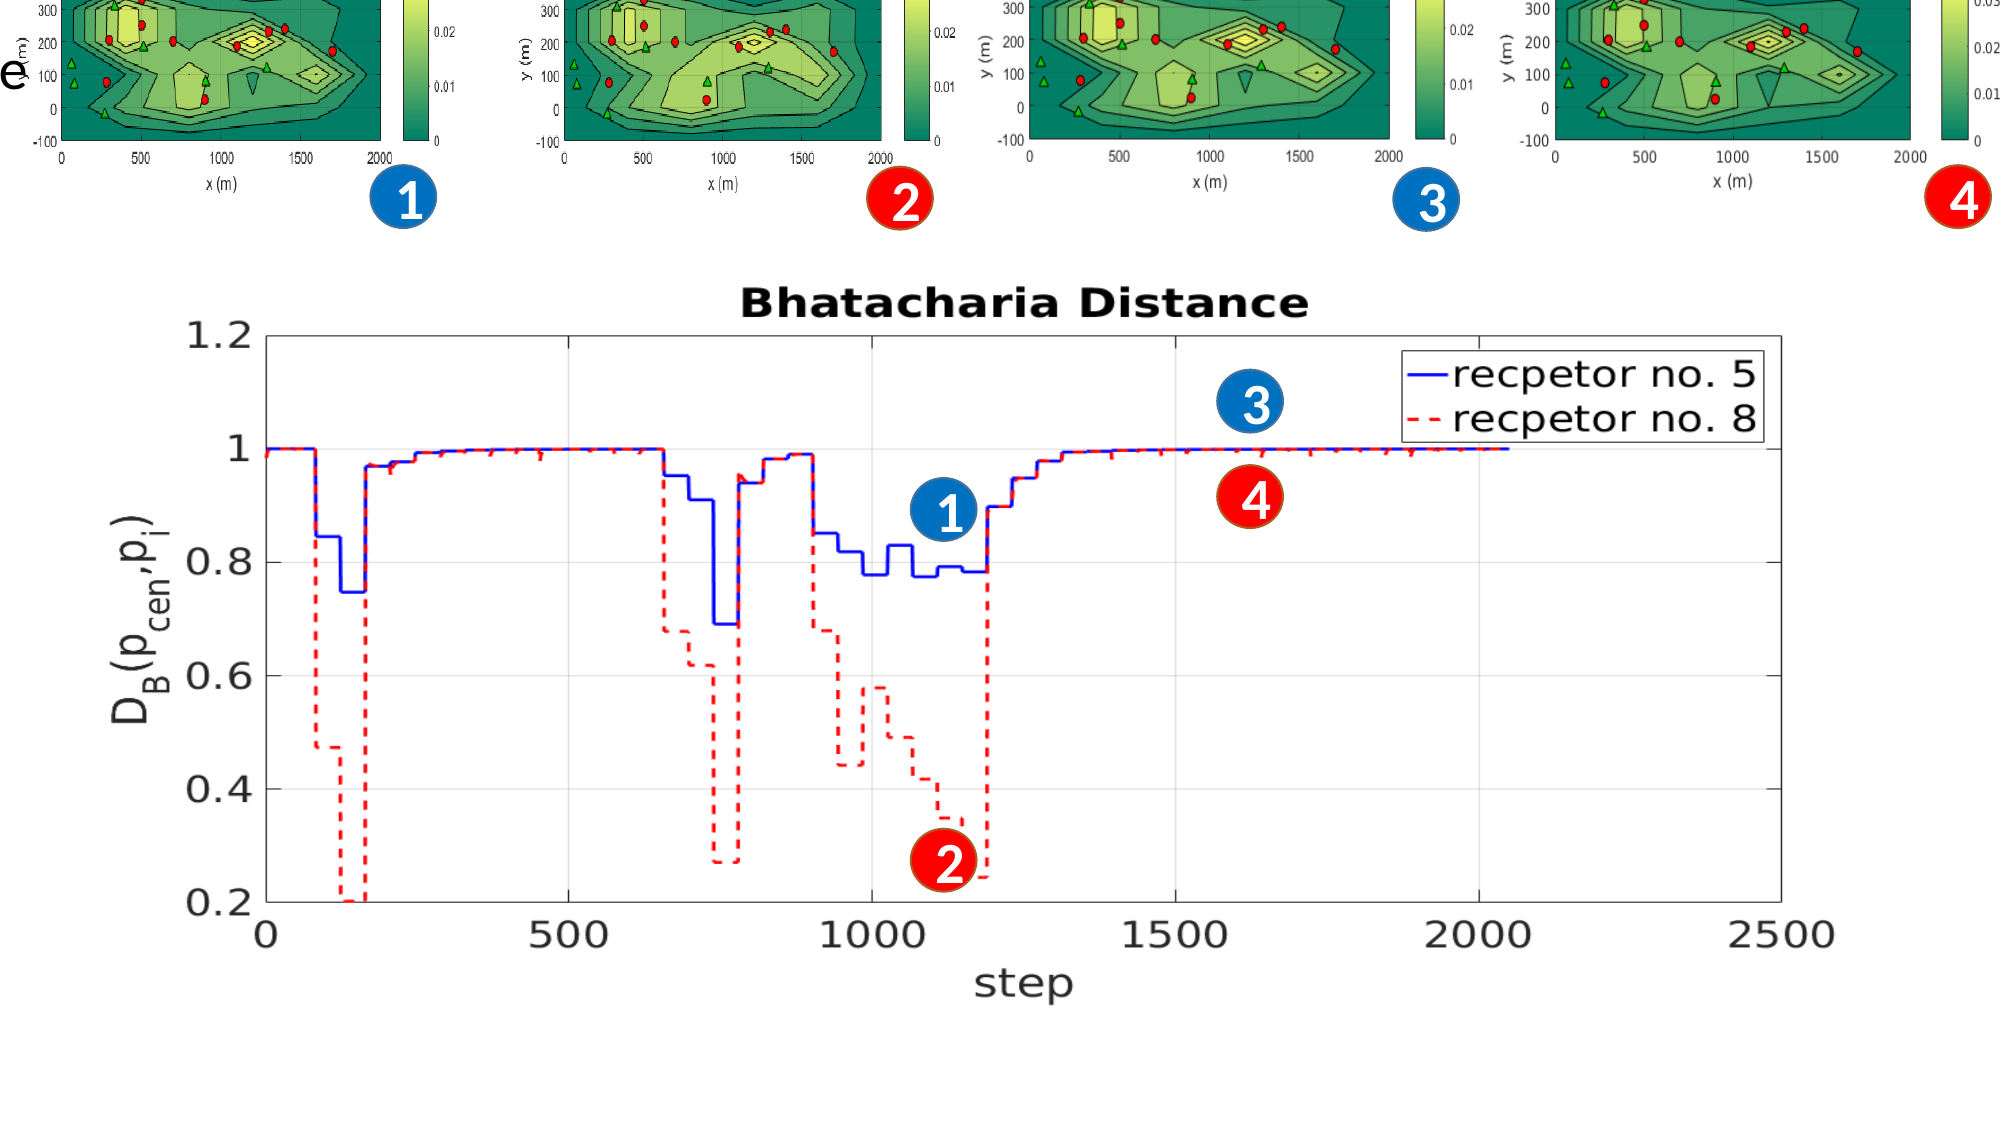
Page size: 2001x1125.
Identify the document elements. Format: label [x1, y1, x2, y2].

text_box [0, 0, 2000, 1007]
